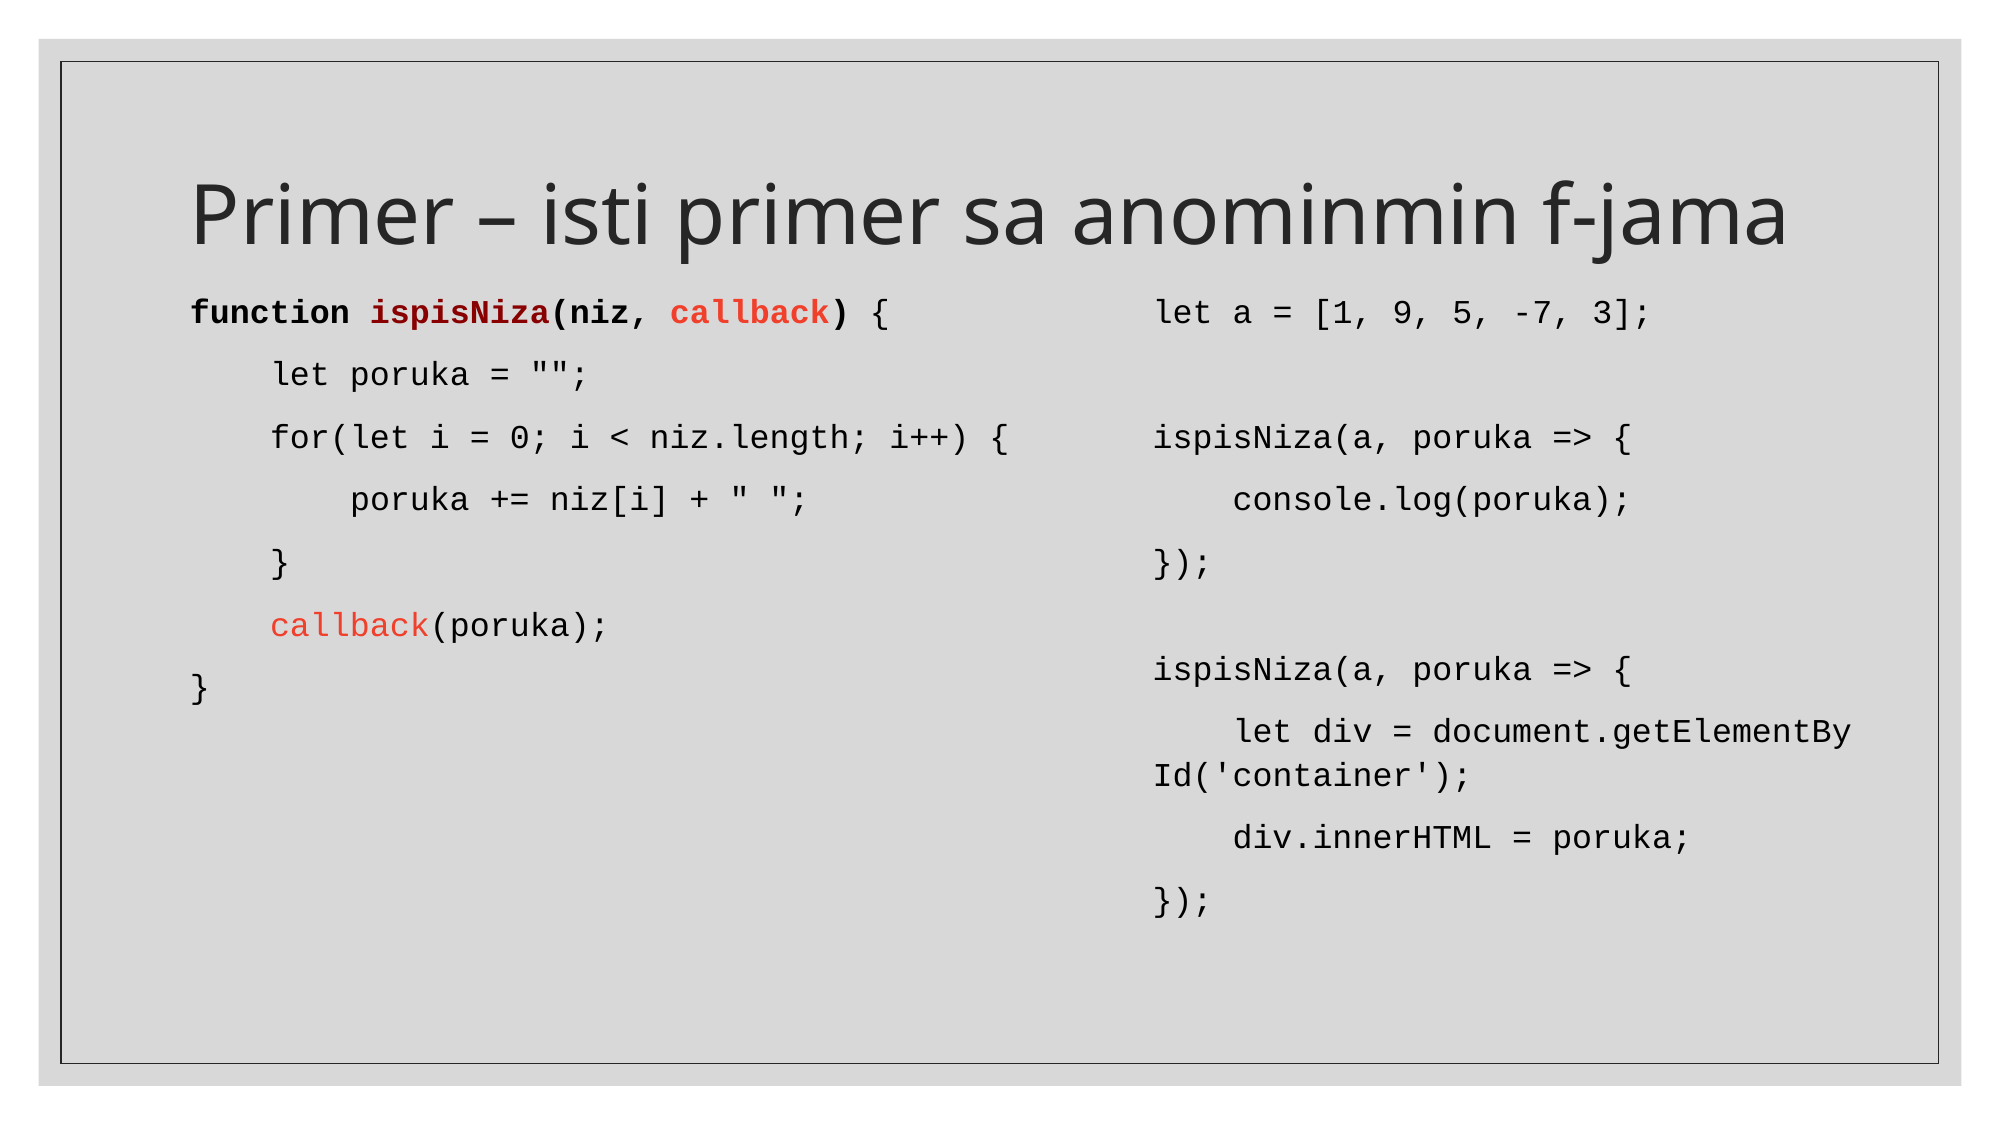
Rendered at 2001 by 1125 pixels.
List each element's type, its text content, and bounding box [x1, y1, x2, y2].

title Primer – isti primer sa anominmin f-jama [174, 105, 1825, 331]
text_box function ispisNiza(niz, callback) { let poruka = ""; for(let i = 0; i < niz.length; i++) { poruka += niz[i] + " "; } callback(poruka); } [174, 278, 1056, 982]
list let a = [1, 9, 5, -7, 3]; ispisNiza(a, poruka => { console.log(poruka); }); ispisNiza(a, poruka => { let div = document.getElementById('container'); div.innerHTML = poruka; }); [1137, 278, 1883, 982]
